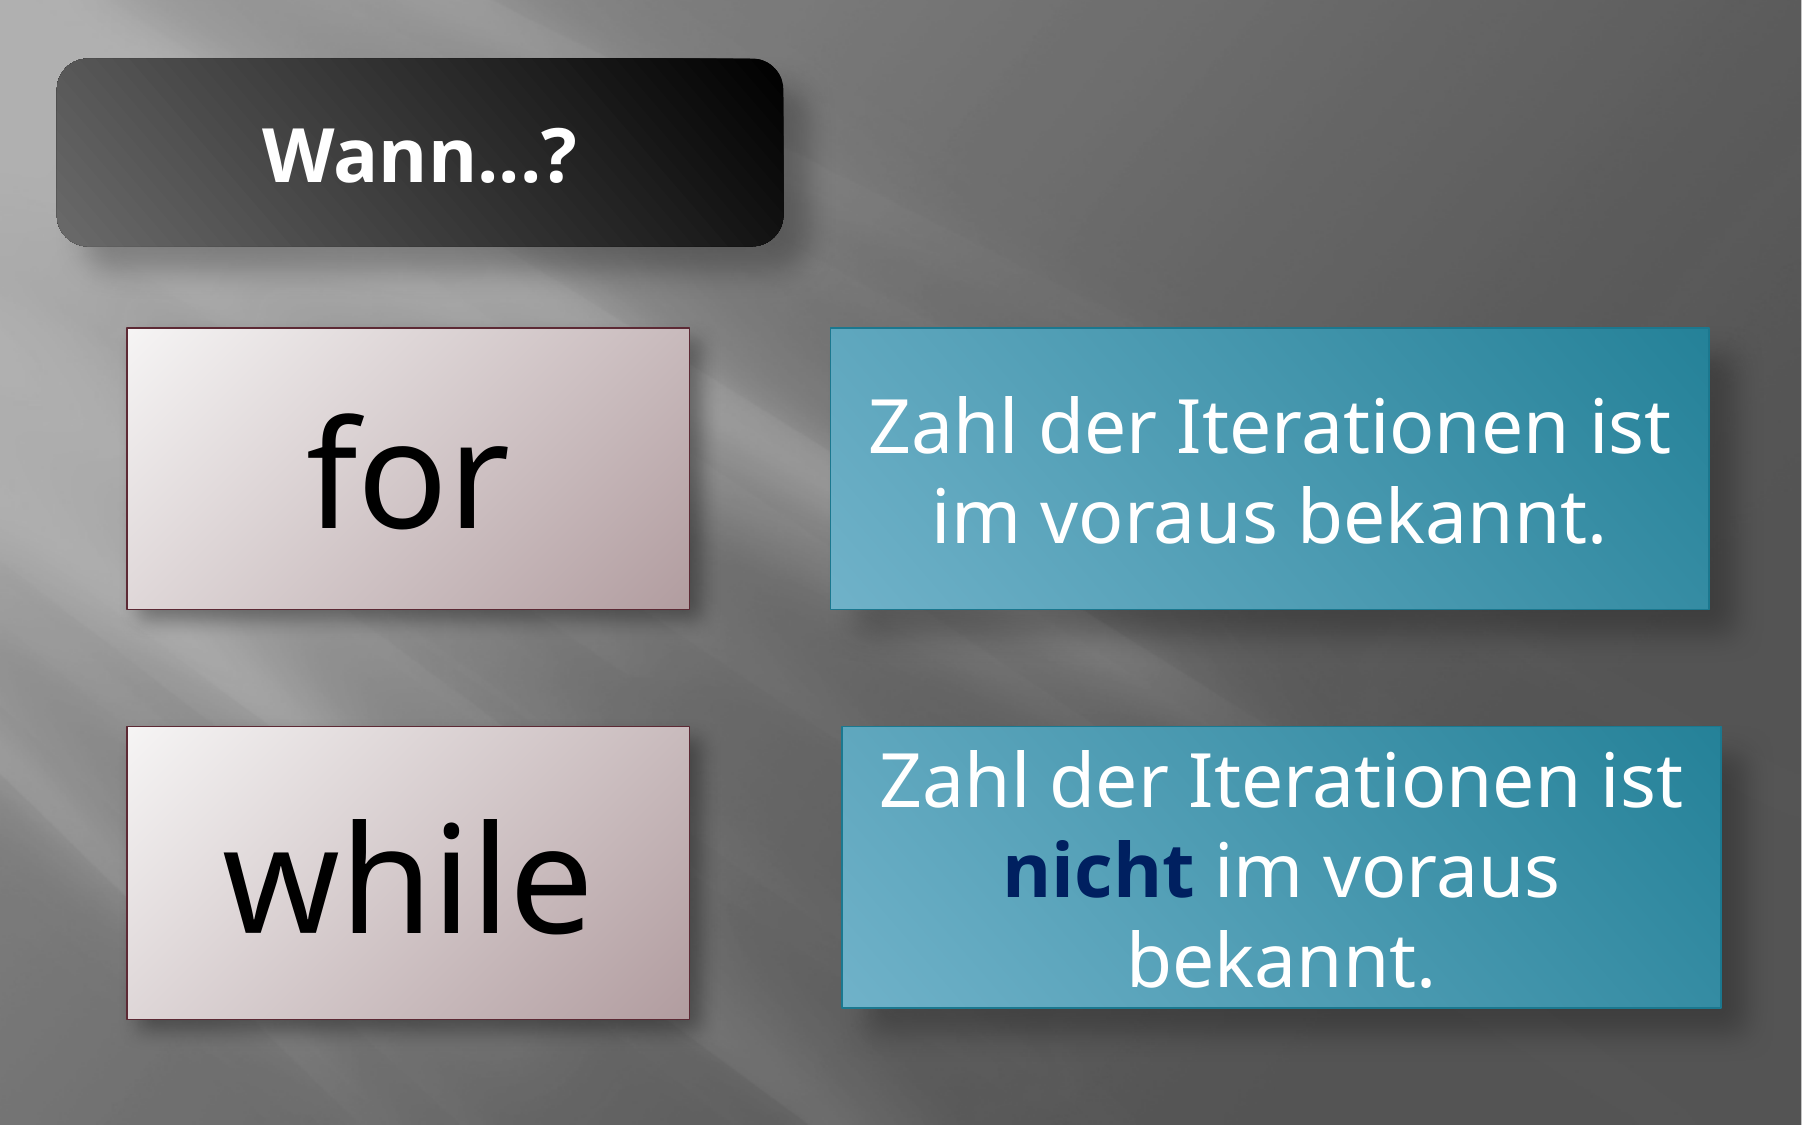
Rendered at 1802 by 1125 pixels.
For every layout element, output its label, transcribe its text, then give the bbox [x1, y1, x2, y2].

text_box Zahl der Iterationen ist im voraus bekannt. [830, 327, 1710, 610]
text_box Wann...? [56, 58, 784, 247]
text_box while [126, 726, 690, 1020]
text_box for [126, 327, 690, 610]
text_box Zahl der Iterationen ist nicht im voraus bekannt. [841, 726, 1722, 1009]
